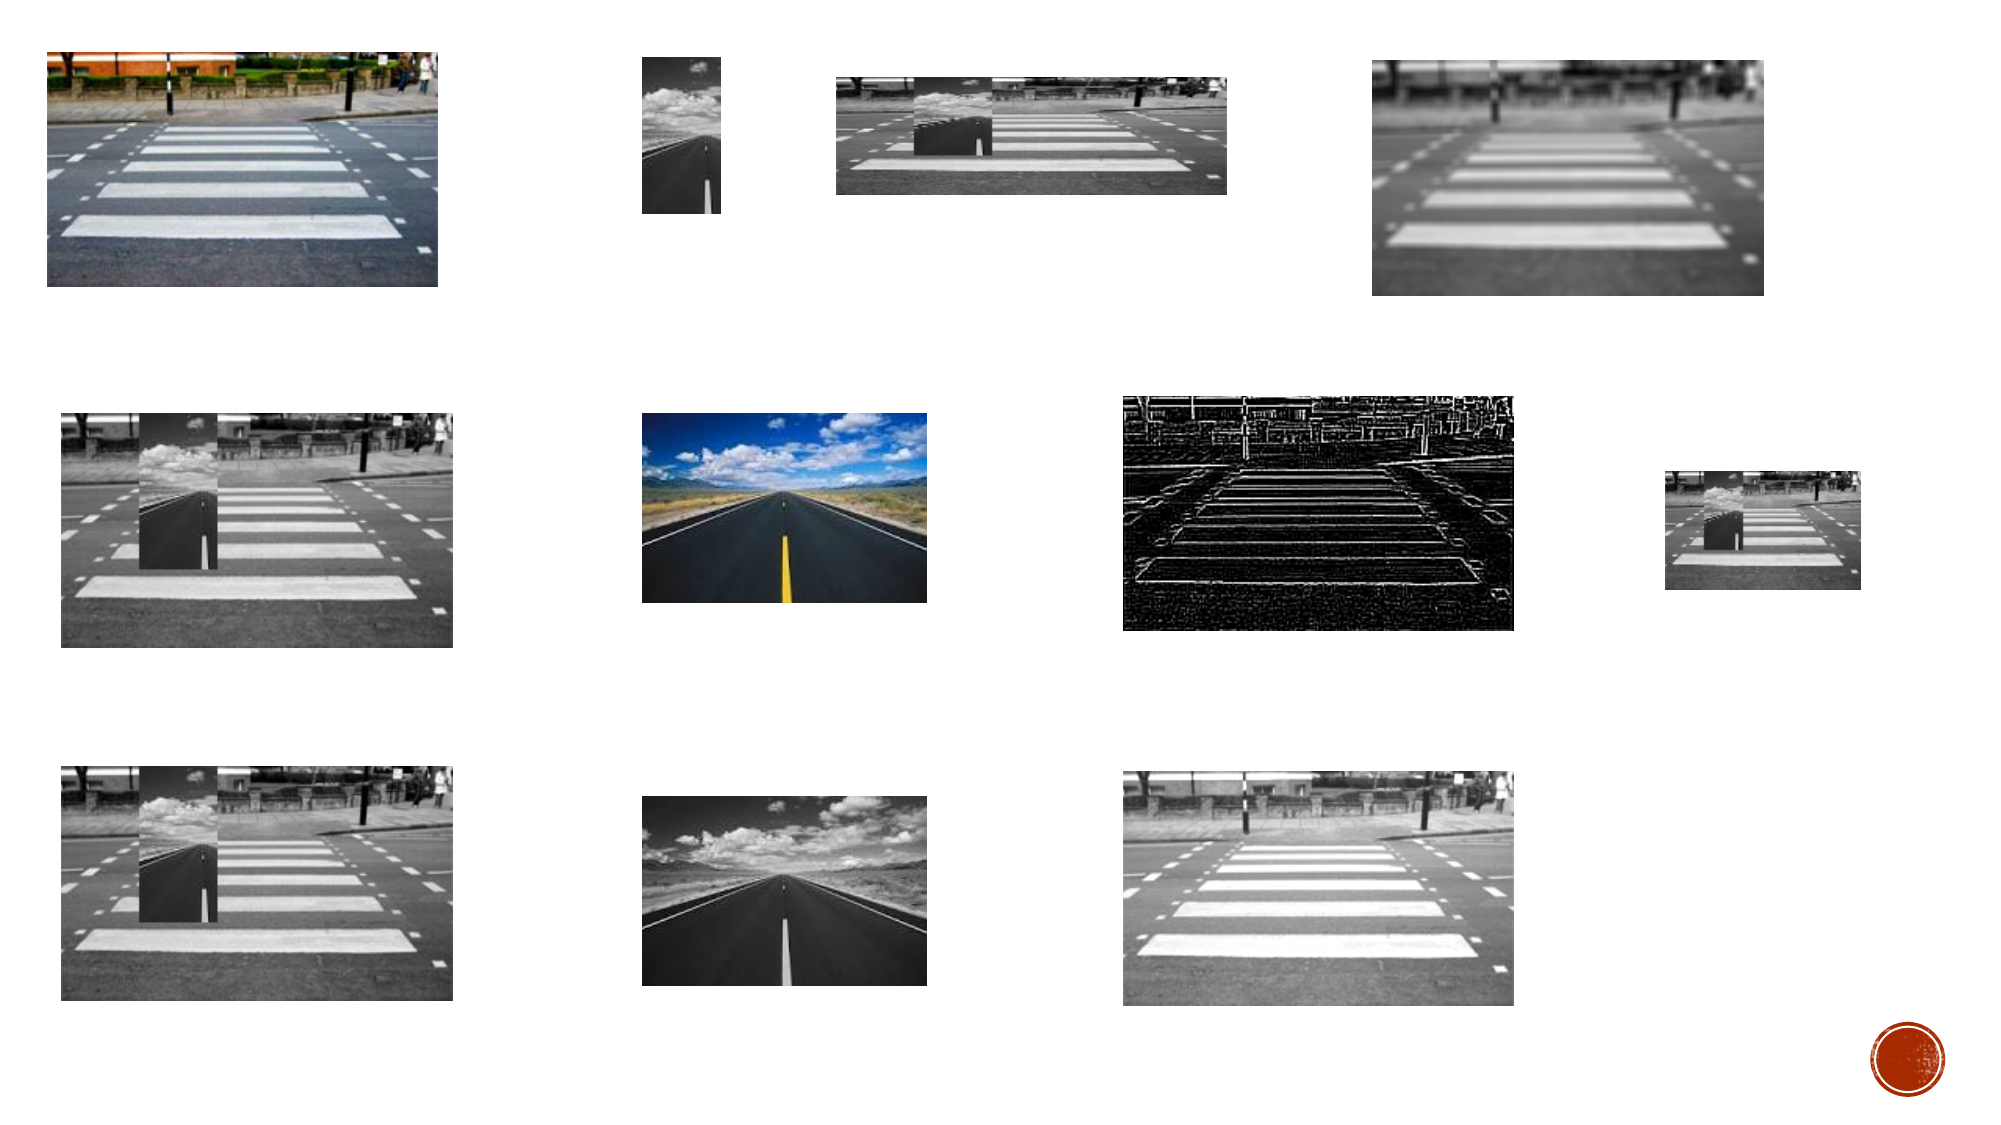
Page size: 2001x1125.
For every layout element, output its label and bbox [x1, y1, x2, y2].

picture [642, 413, 927, 603]
picture [61, 413, 453, 648]
picture [1123, 771, 1514, 1006]
picture [1123, 396, 1514, 631]
picture [47, 52, 438, 287]
picture [1665, 471, 1861, 590]
picture [61, 766, 453, 1001]
picture [836, 77, 1227, 195]
picture [1372, 60, 1764, 296]
picture [642, 796, 927, 986]
picture [642, 57, 721, 214]
